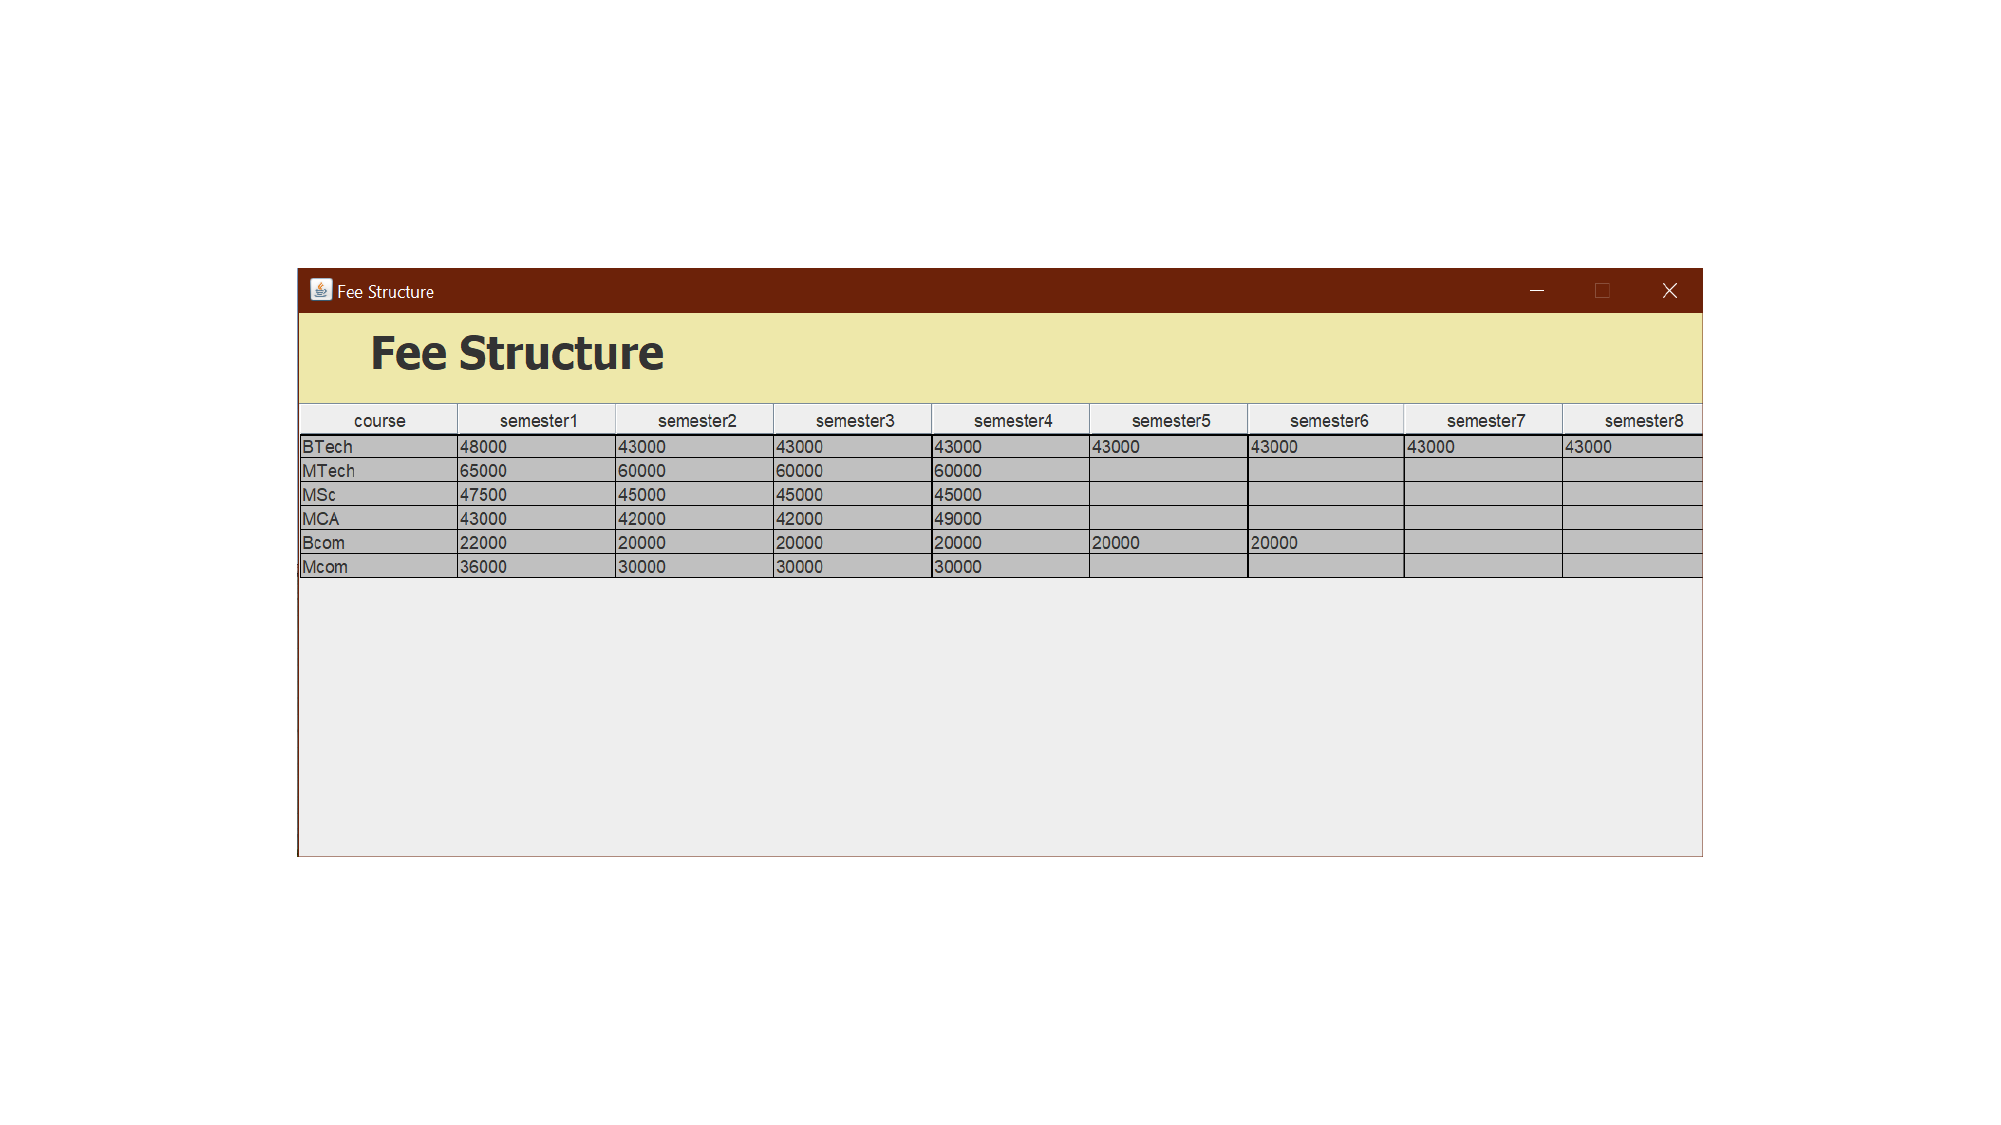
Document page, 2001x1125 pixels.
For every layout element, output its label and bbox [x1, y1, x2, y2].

picture [296, 268, 1703, 857]
